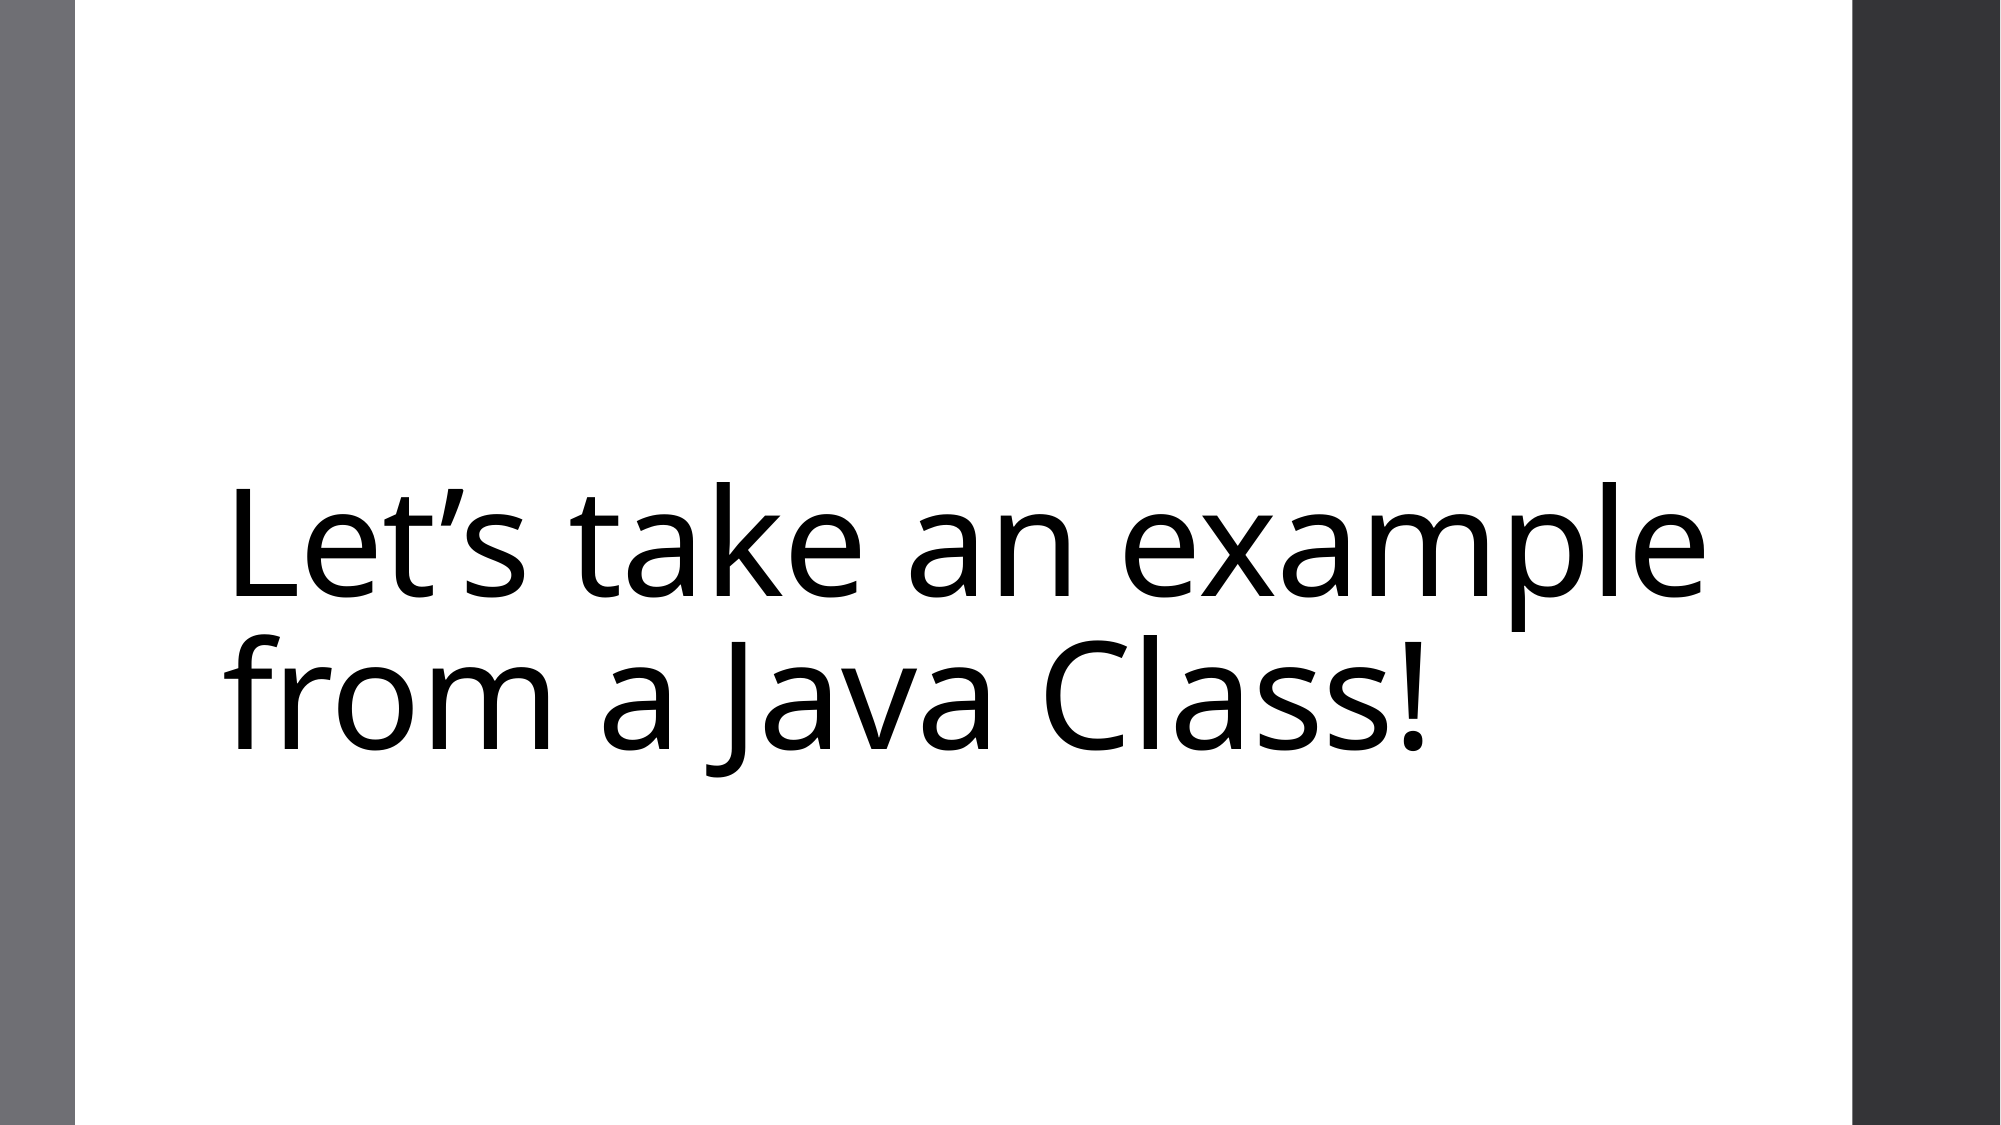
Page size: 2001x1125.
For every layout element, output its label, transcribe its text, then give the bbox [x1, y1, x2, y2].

title Let’s take an example from a Java Class! [206, 124, 1752, 788]
